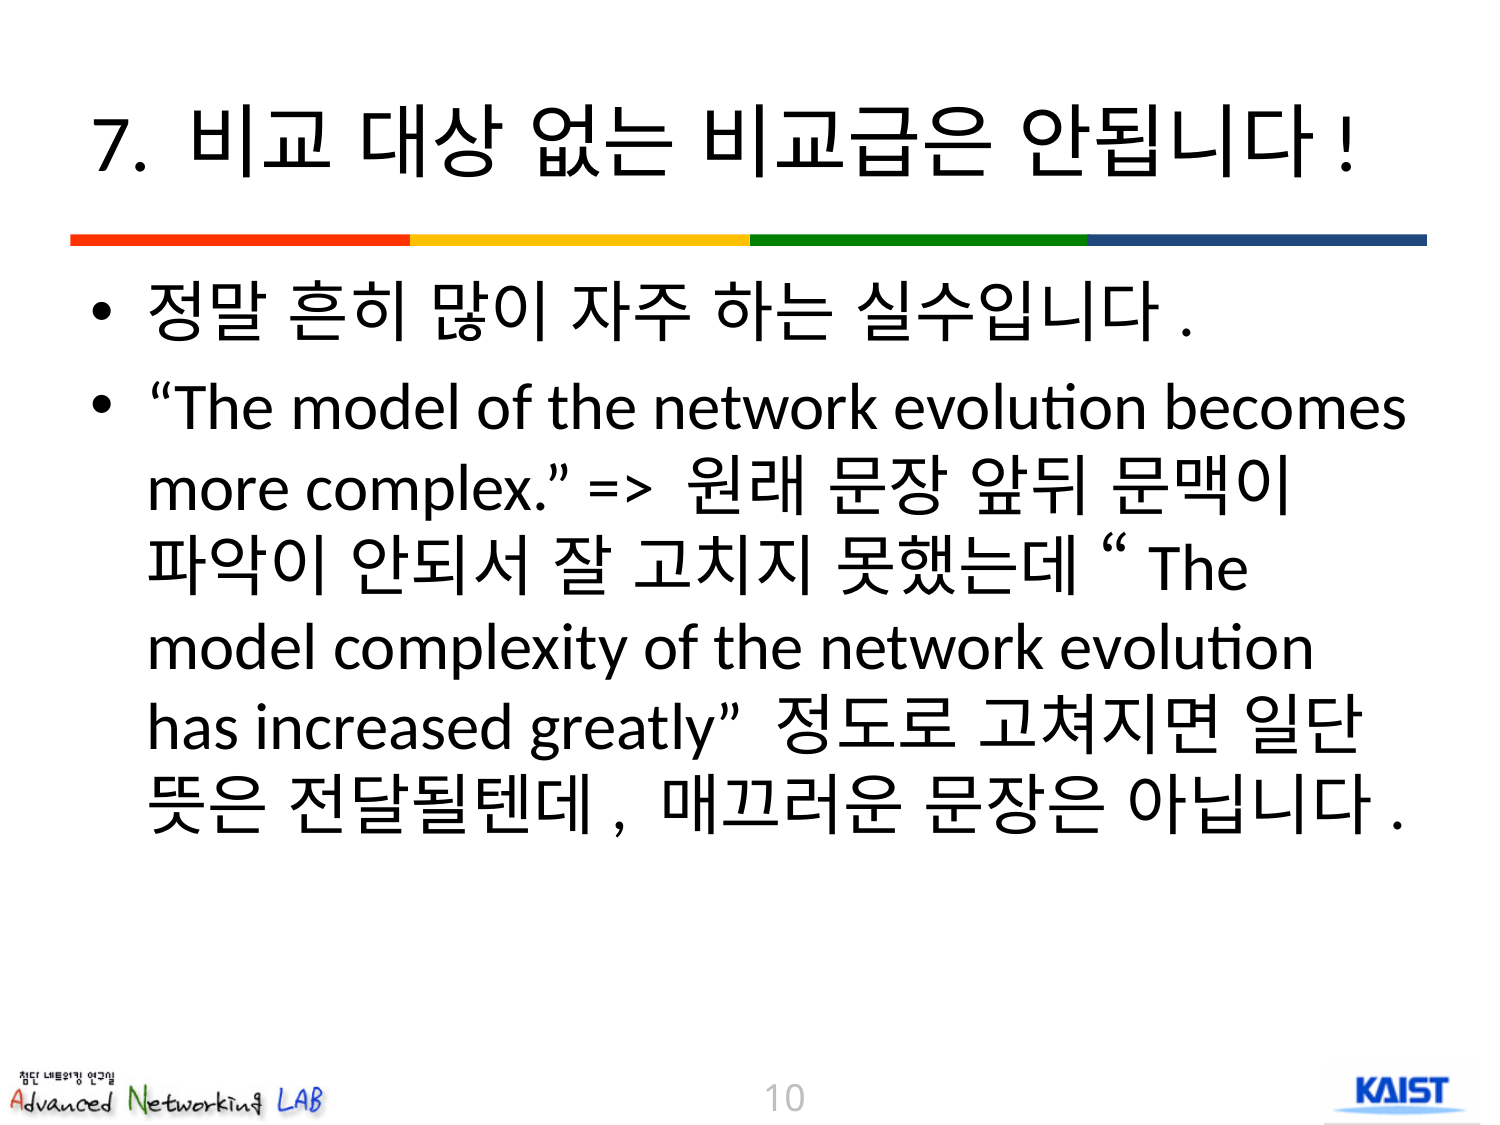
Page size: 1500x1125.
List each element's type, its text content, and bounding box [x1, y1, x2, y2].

picture [1324, 1062, 1481, 1125]
picture [0, 1059, 340, 1125]
title 7. 비교 대상 없는 비교급은 안됩니다! [75, 45, 1425, 233]
list 정말 흔히 많이 자주 하는 실수입니다. “The model of the network evolution becomes more complex.” => 원래 문장 앞뒤 문맥이 파악이 안되서 잘 고치지 못했는데 “The model complexity of the network evolution has increased greatly” 정도로 고쳐지면 일단 뜻은 전달될텐데, 매끄러운 문장은 아닙니다. [75, 262, 1425, 1005]
slide_number 10 [609, 1066, 960, 1125]
